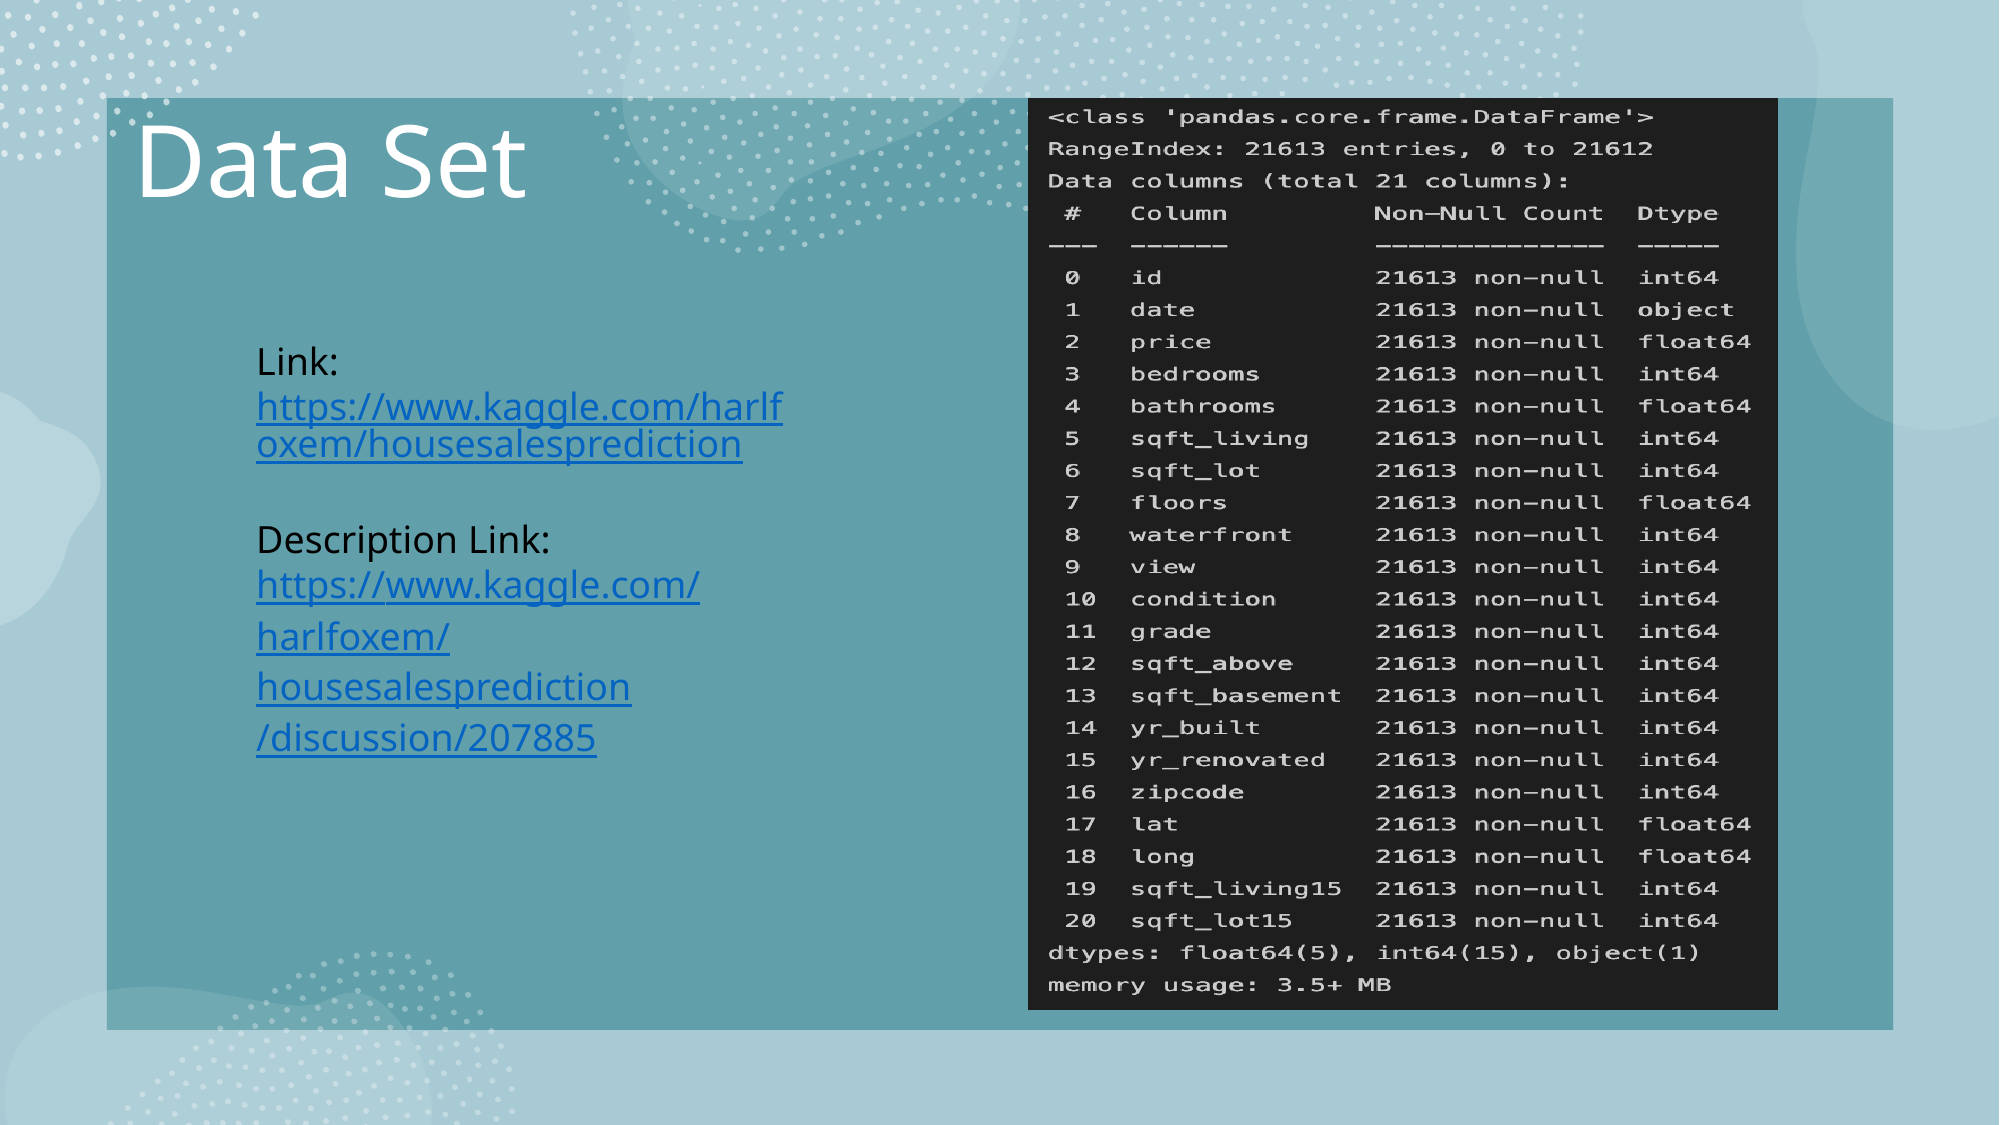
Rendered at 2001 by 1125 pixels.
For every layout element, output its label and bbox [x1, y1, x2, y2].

text_box [0, 0, 2000, 1125]
picture [1028, 98, 1778, 1010]
